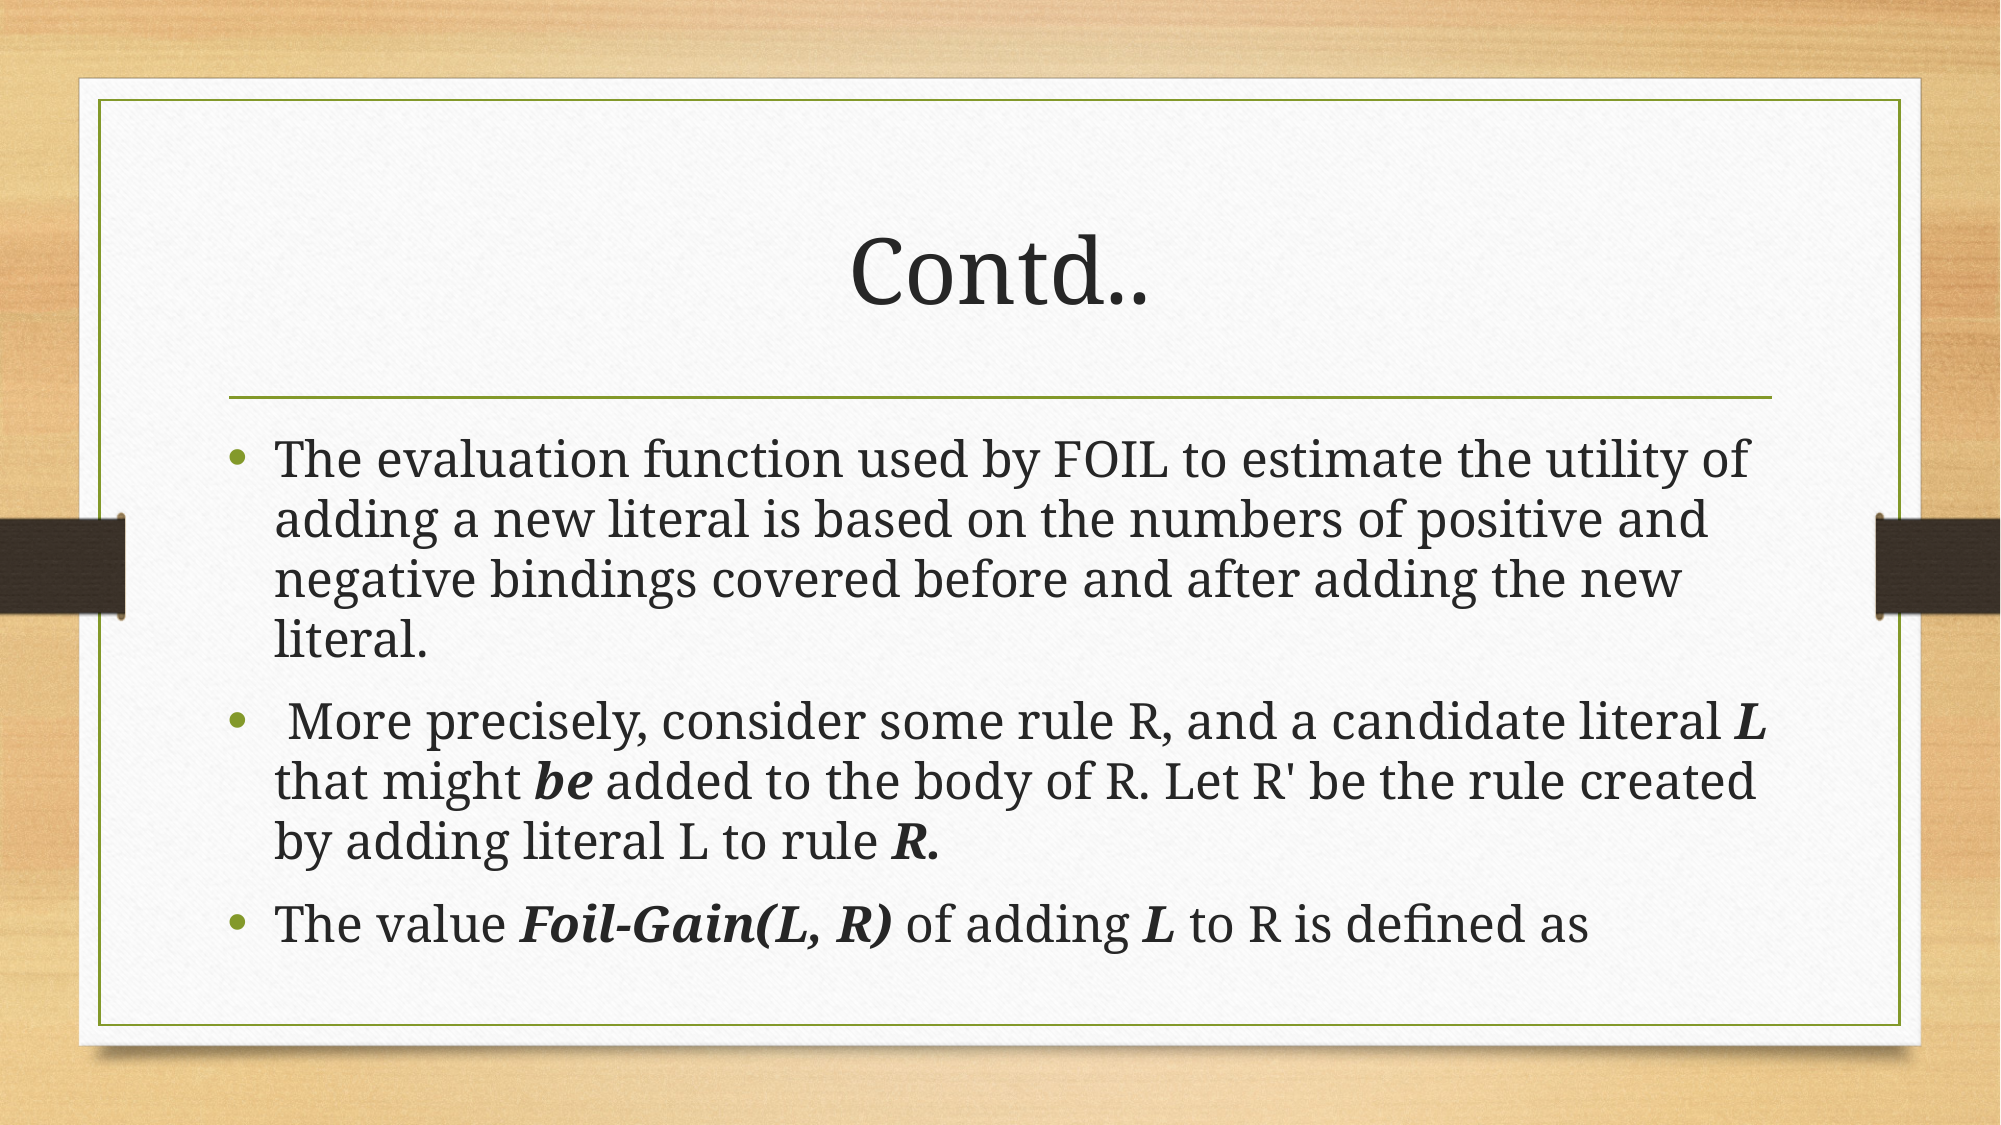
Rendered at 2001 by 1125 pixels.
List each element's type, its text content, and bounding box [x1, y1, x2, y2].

picture [0, 0, 2001, 1125]
title Contd.. [212, 161, 1788, 375]
list The evaluation function used by FOIL to estimate the utility of adding a new literal is based on the numbers of positive and negative bindings covered before and after adding the new literal. More precisely, consider some rule R, and a candidate literal L that might be added to the body of R. Let R' be the rule created by adding literal L to rule R. The value Foil-Gain(L, R) of adding L to R is defined as [212, 419, 1788, 964]
